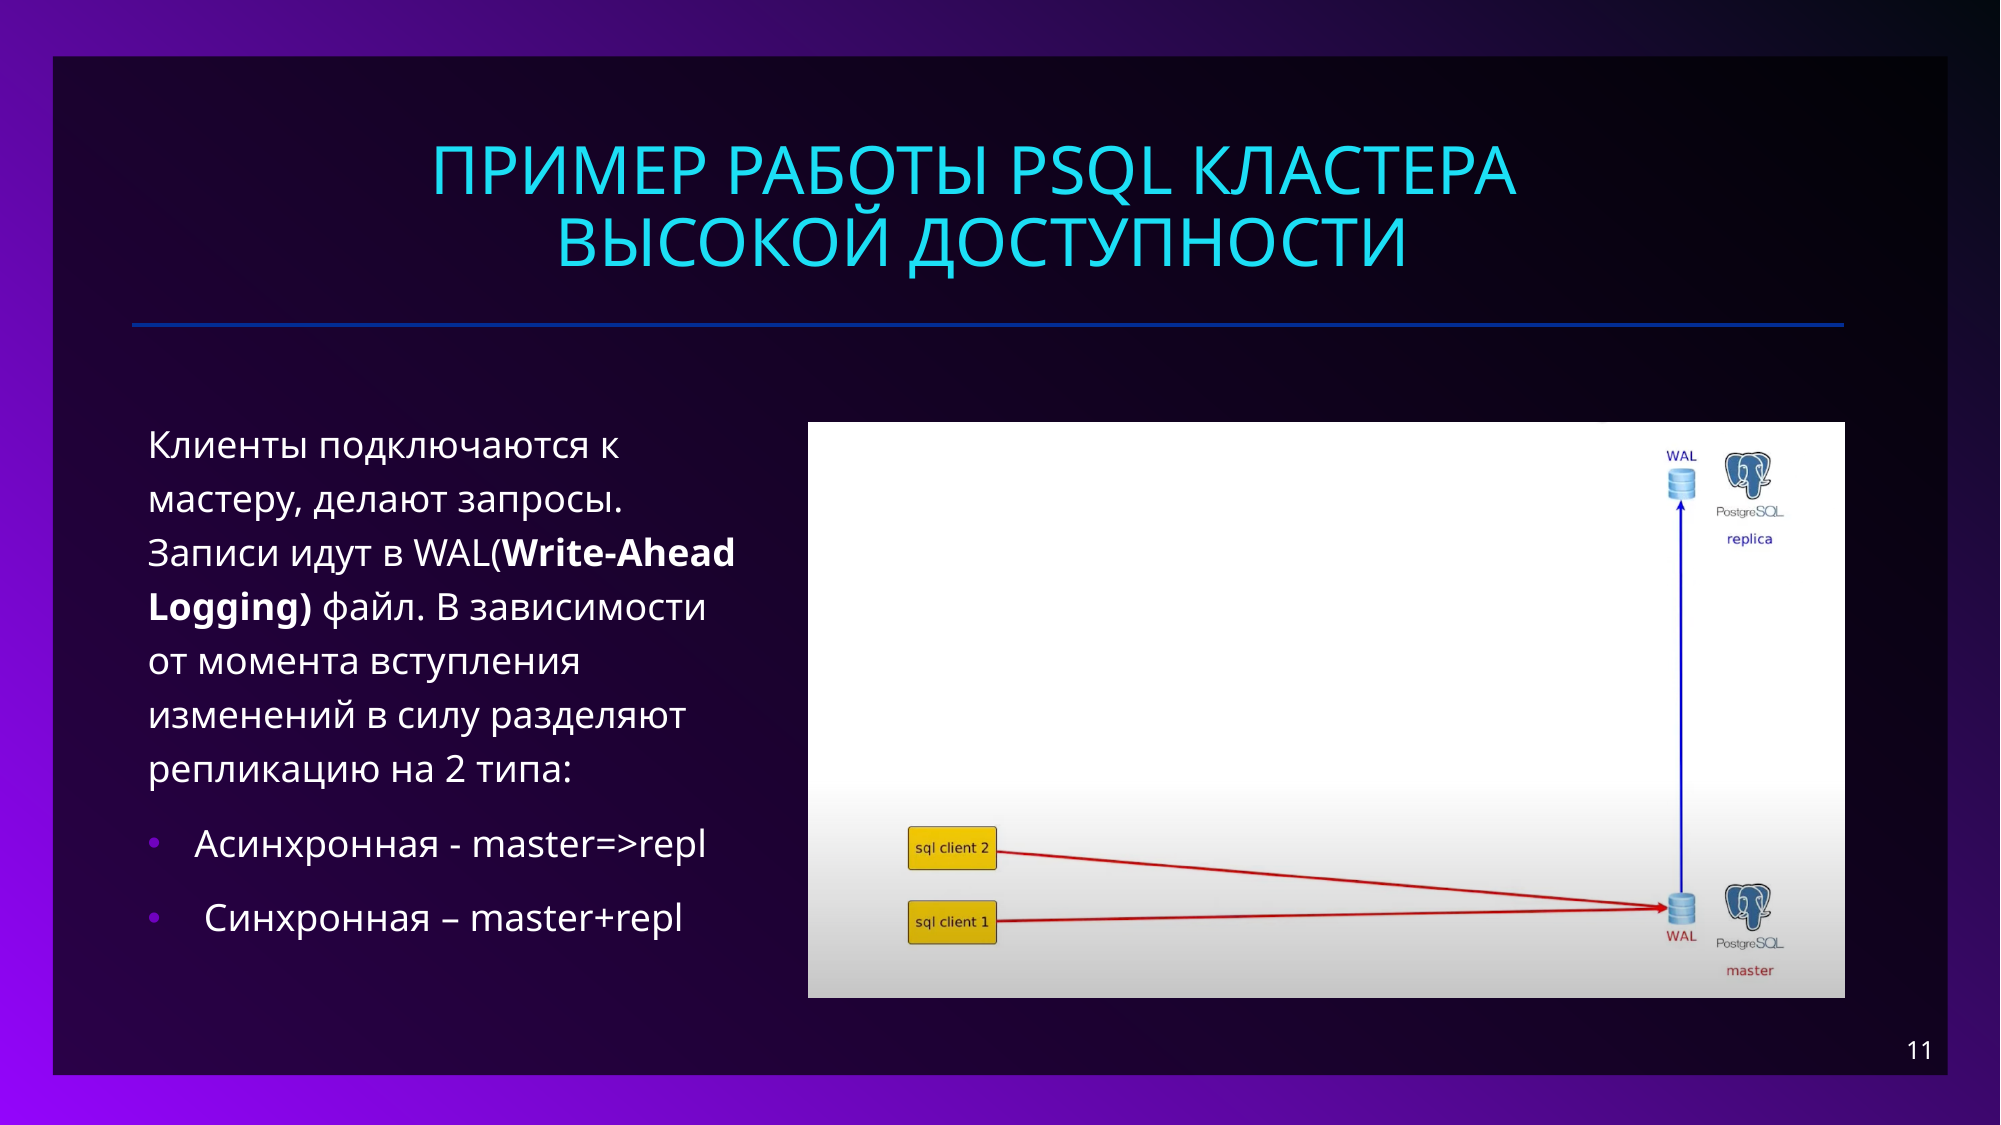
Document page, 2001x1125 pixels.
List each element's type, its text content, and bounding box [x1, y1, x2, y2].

list Клиенты подключаются к мастеру, делают запросы. Записи идут в WAL(Write-Ahead Logging) файл. В зависимости от момента вступления изменений в силу разделяют репликацию на 2 типа: Асинхронная - master=>repl Синхронная – master+repl [132, 404, 752, 1016]
slide_number 11 [1499, 1021, 1950, 1082]
picture [808, 422, 1845, 998]
title Пример работы psql кластера высокой доступности [121, 70, 1845, 289]
